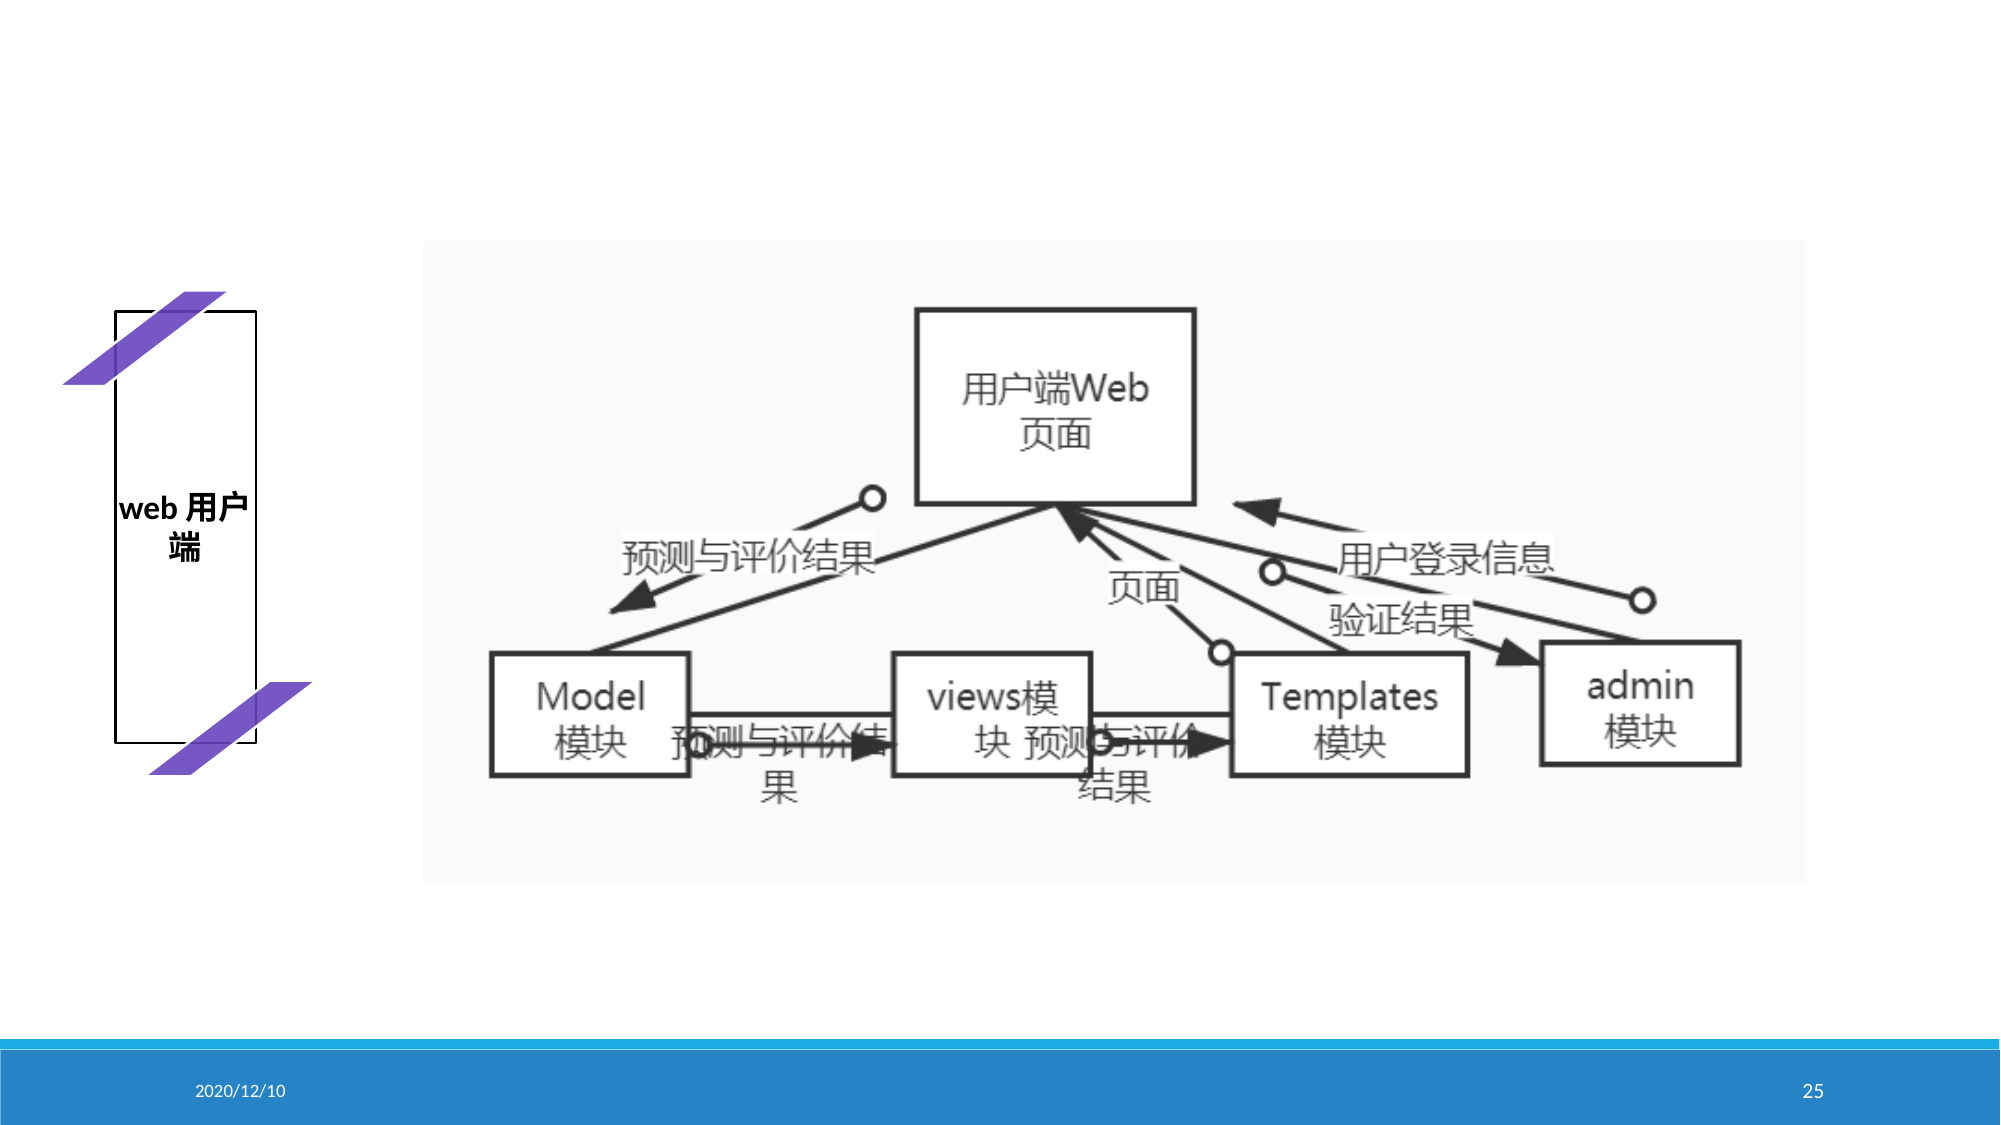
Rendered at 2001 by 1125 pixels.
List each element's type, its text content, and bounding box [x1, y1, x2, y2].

text_box [114, 310, 257, 479]
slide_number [180, 1059, 586, 1120]
text_box [56, 289, 232, 388]
text_box web用户端 [99, 479, 272, 574]
slide_number 25 [1624, 1059, 1840, 1120]
text_box [142, 679, 318, 778]
text_box [114, 574, 257, 744]
picture [423, 240, 1808, 885]
